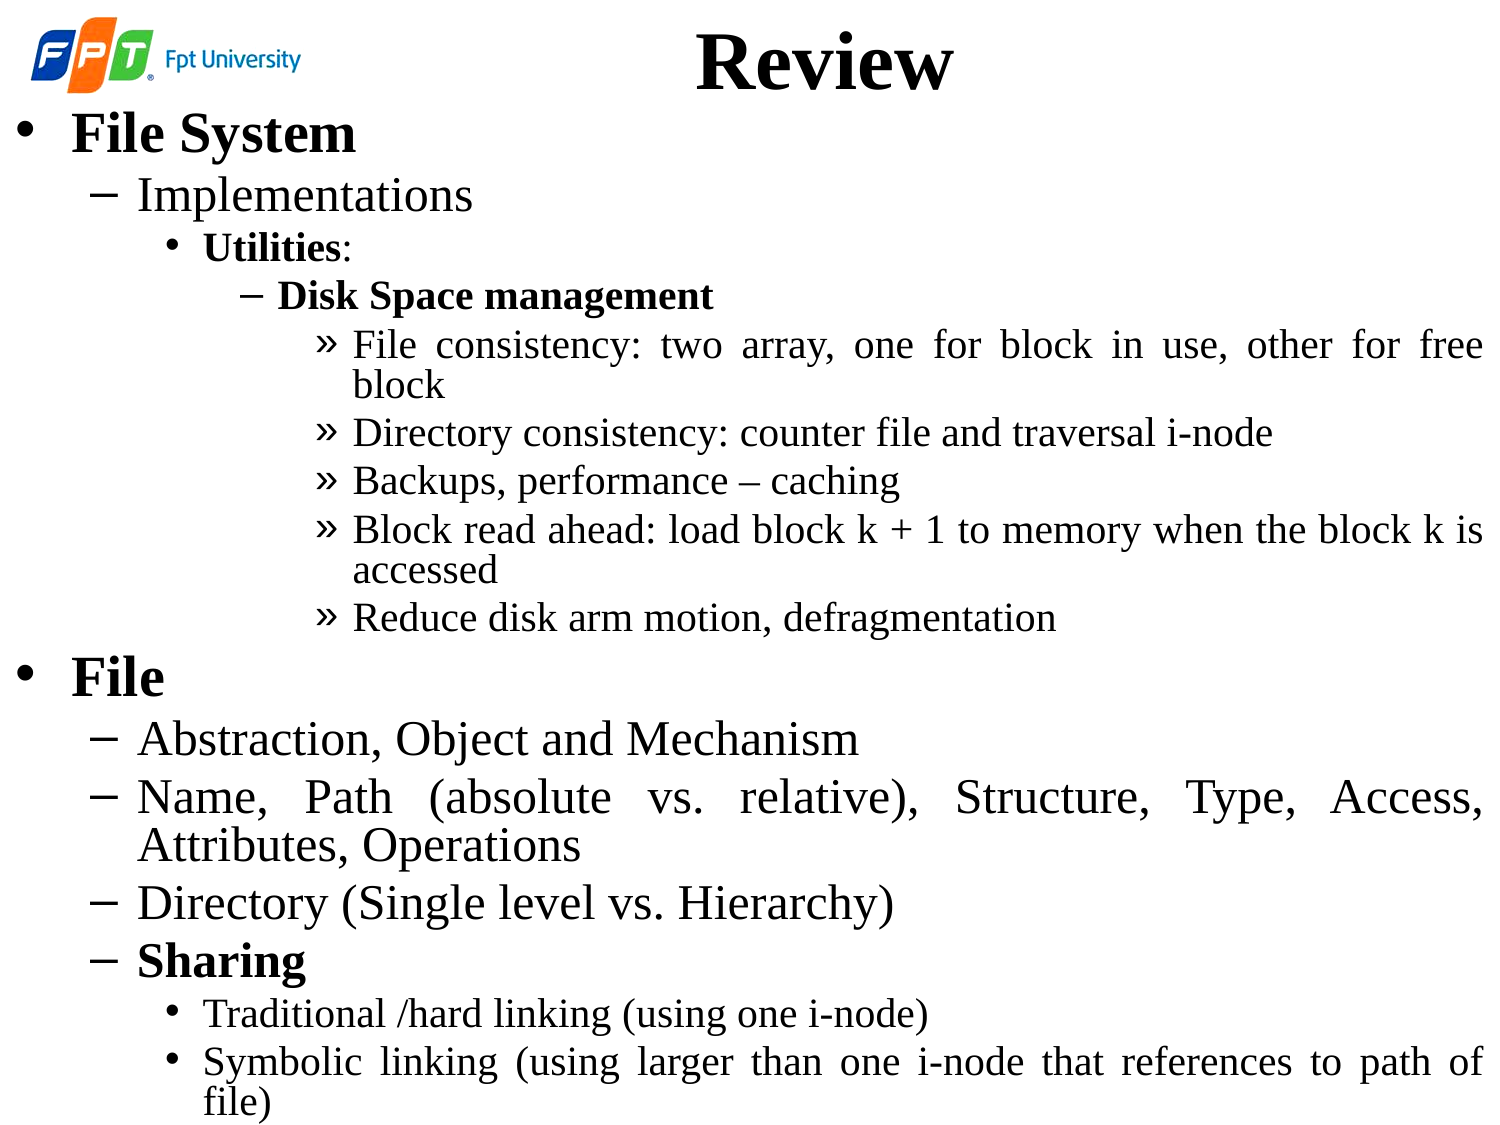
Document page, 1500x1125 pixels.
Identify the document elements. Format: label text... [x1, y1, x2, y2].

picture [0, 0, 150, 99]
list File System Implementations Utilities: Disk Space management File consistency: two array, one for block in use, other for free block Directory consistency: counter file and traversal i-node Backups, performance – caching Block read ahead: load block k + 1 to memory when the block k is accessed Reduce disk arm motion, defragmentation File Abstraction, Object and Mechanism Name, Path (absolute vs. relative), Structure, Type, Access, Attributes, Operations Directory (Single level vs. Hierarchy) Sharing Traditional /hard linking (using one i-node) Symbolic linking (using larger than one i-node that references to path of file) [0, 99, 1500, 1100]
title Review [150, 0, 1500, 99]
